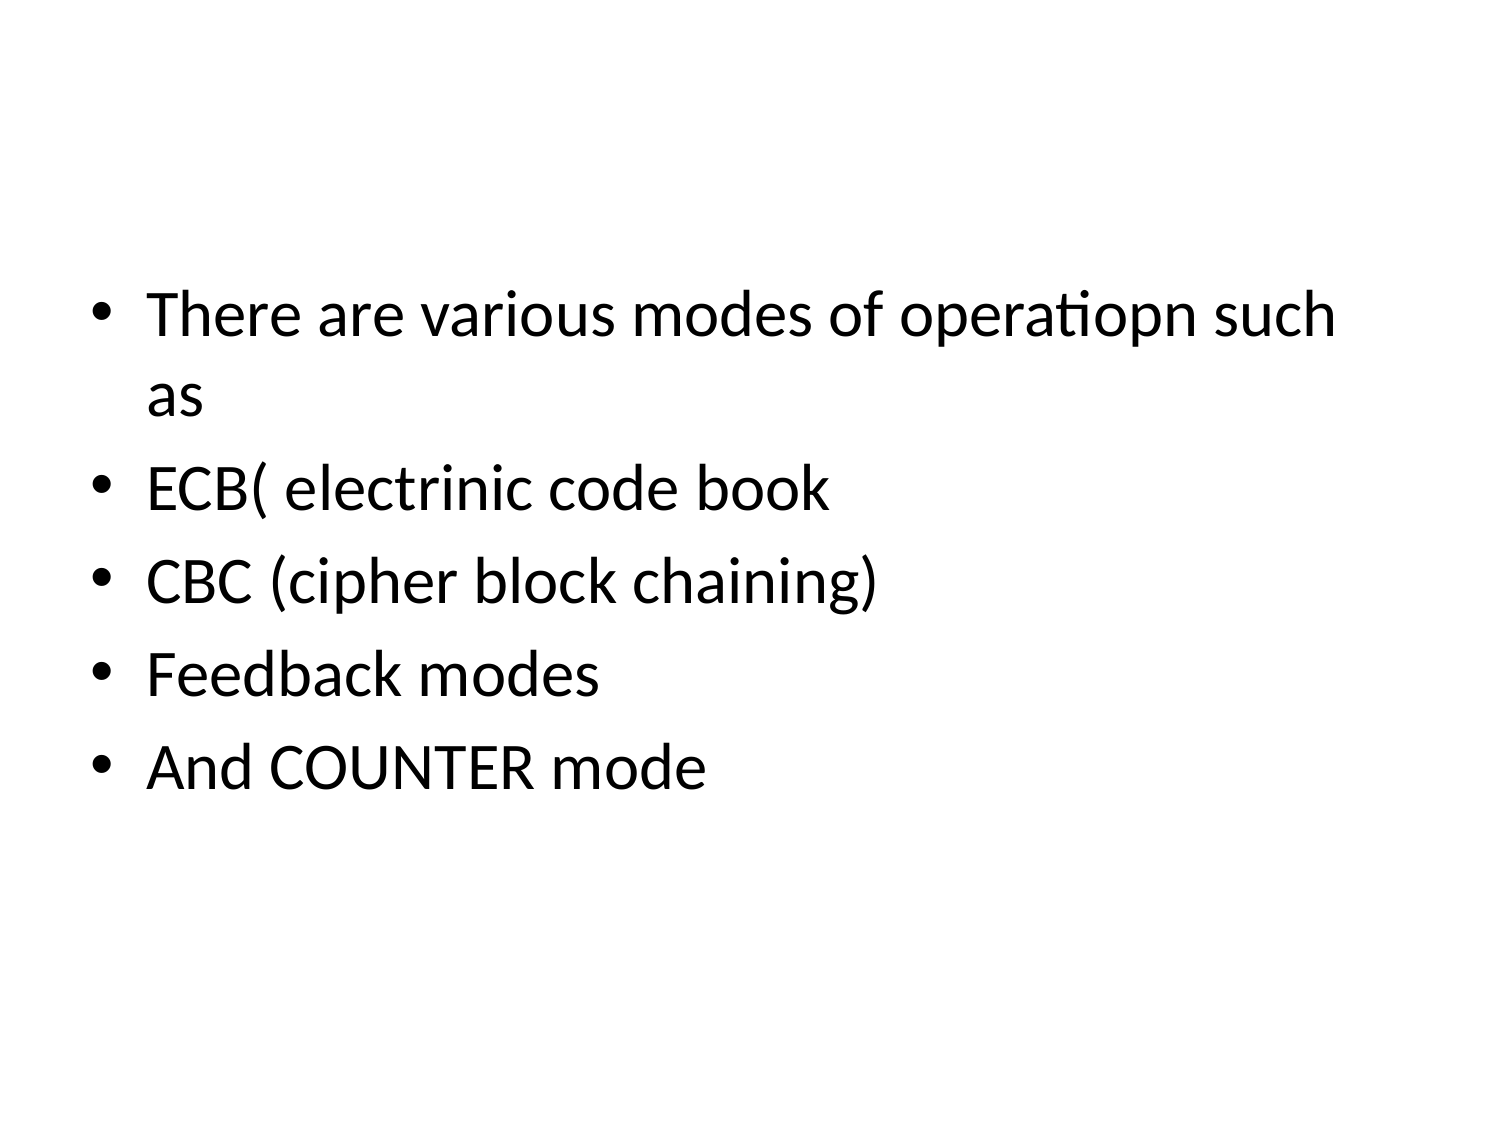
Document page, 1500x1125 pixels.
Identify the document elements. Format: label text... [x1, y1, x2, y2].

list There are various modes of operatiopn such as ECB( electrinic code book CBC (cipher block chaining) Feedback modes And COUNTER mode [75, 262, 1425, 1005]
